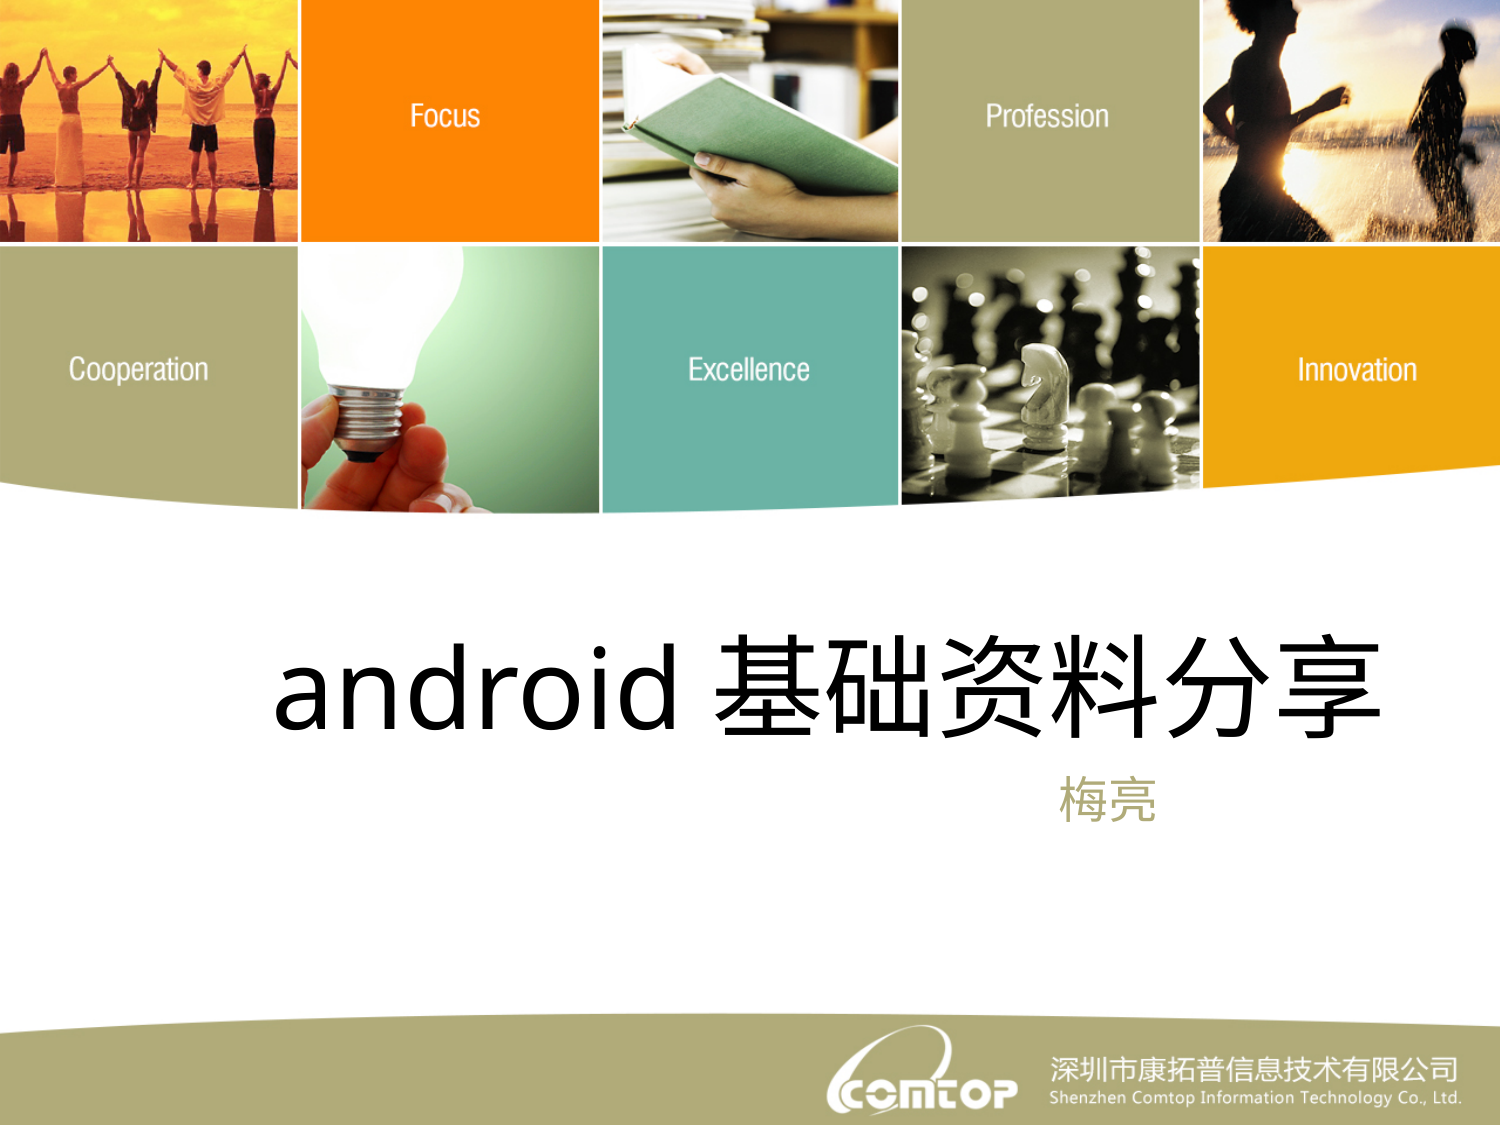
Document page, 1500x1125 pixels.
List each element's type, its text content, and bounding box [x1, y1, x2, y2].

text_box android基础资料分享 [257, 609, 1402, 760]
picture [0, 0, 1500, 1125]
text_box 梅亮 [1043, 761, 1174, 837]
